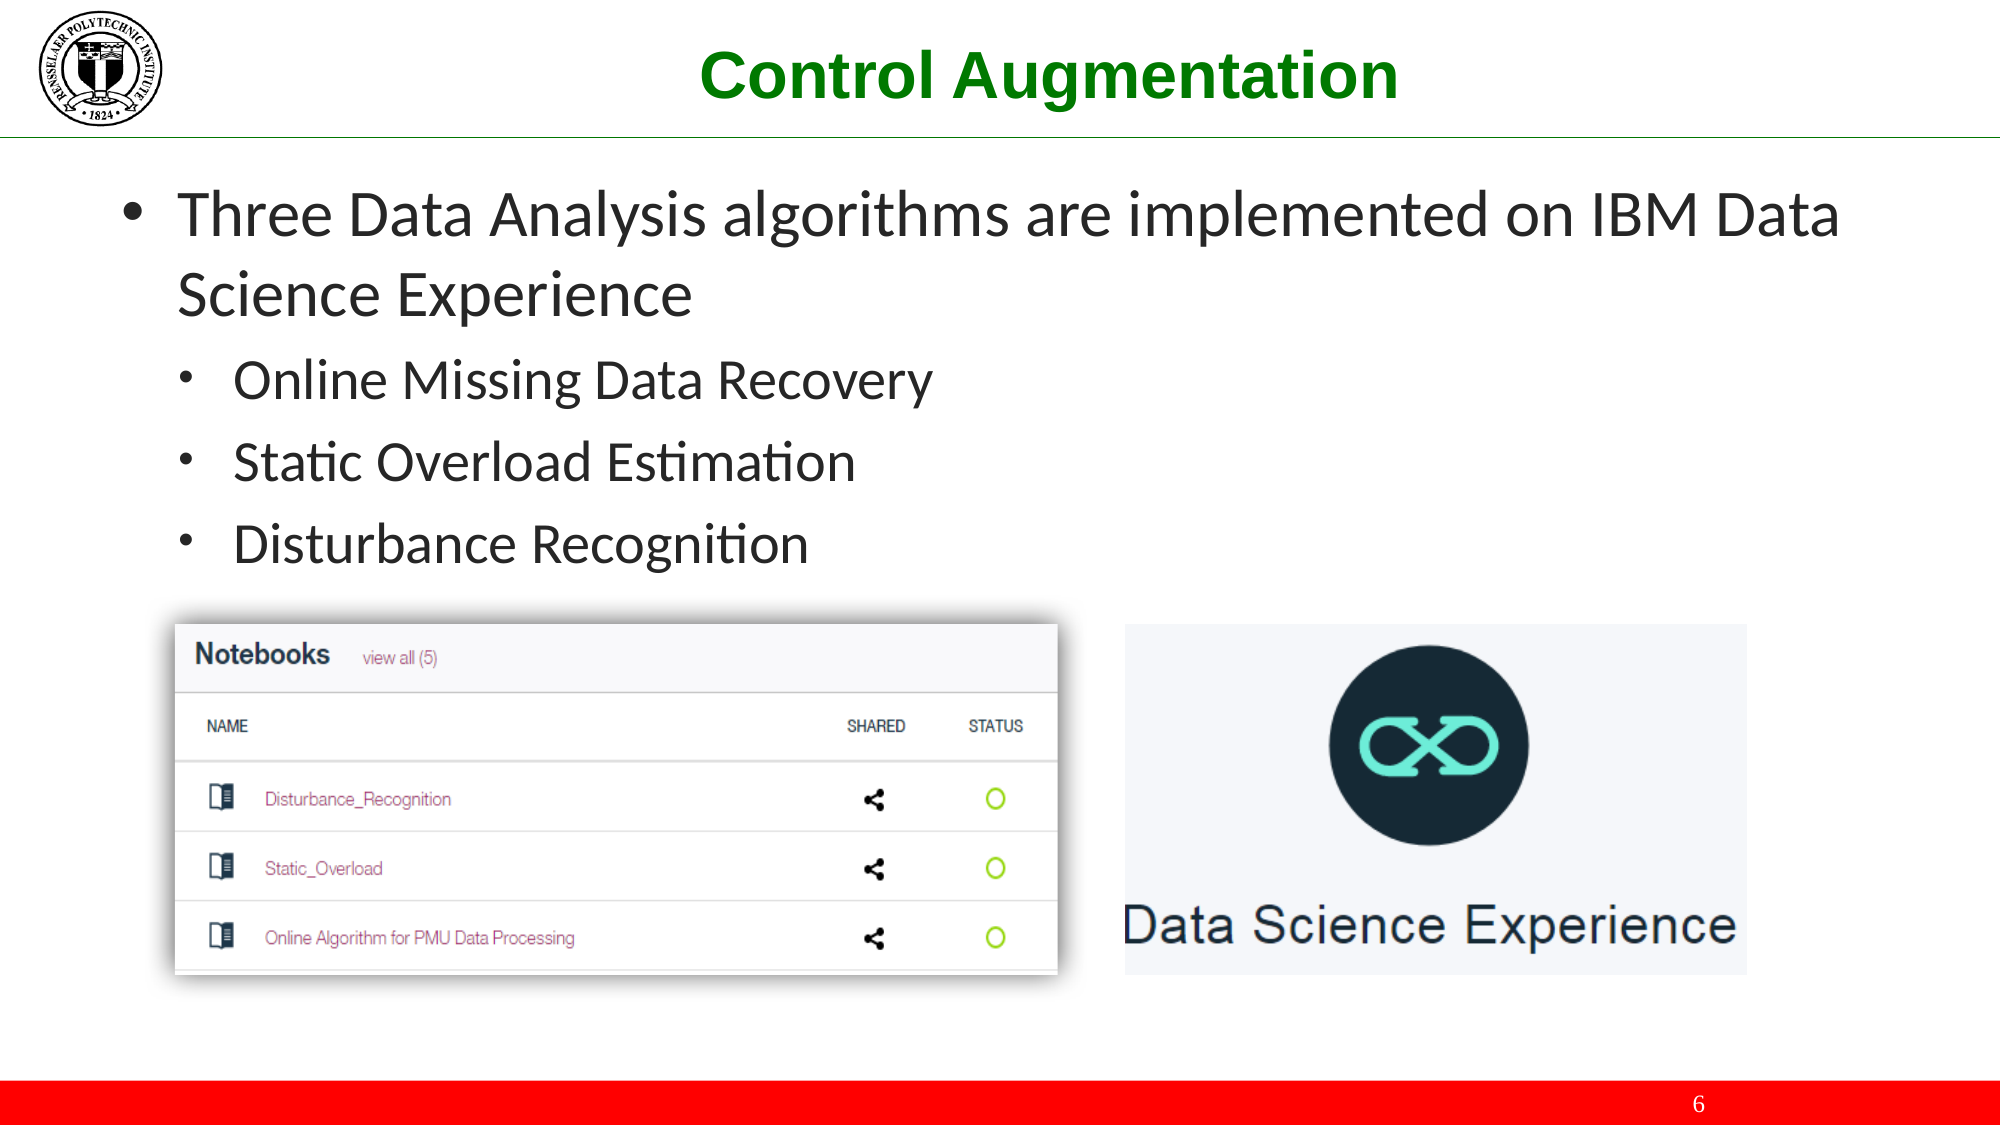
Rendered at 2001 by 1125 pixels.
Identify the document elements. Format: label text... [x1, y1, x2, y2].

picture [1124, 624, 1747, 975]
list Three Data Analysis algorithms are implemented on IBM Data Science Experience Online Missing Data Recovery Static Overload Estimation Disturbance Recognition [106, 162, 1907, 1000]
title Control Augmentation [150, 3, 1950, 141]
picture [174, 624, 1059, 975]
picture [37, 9, 150, 128]
